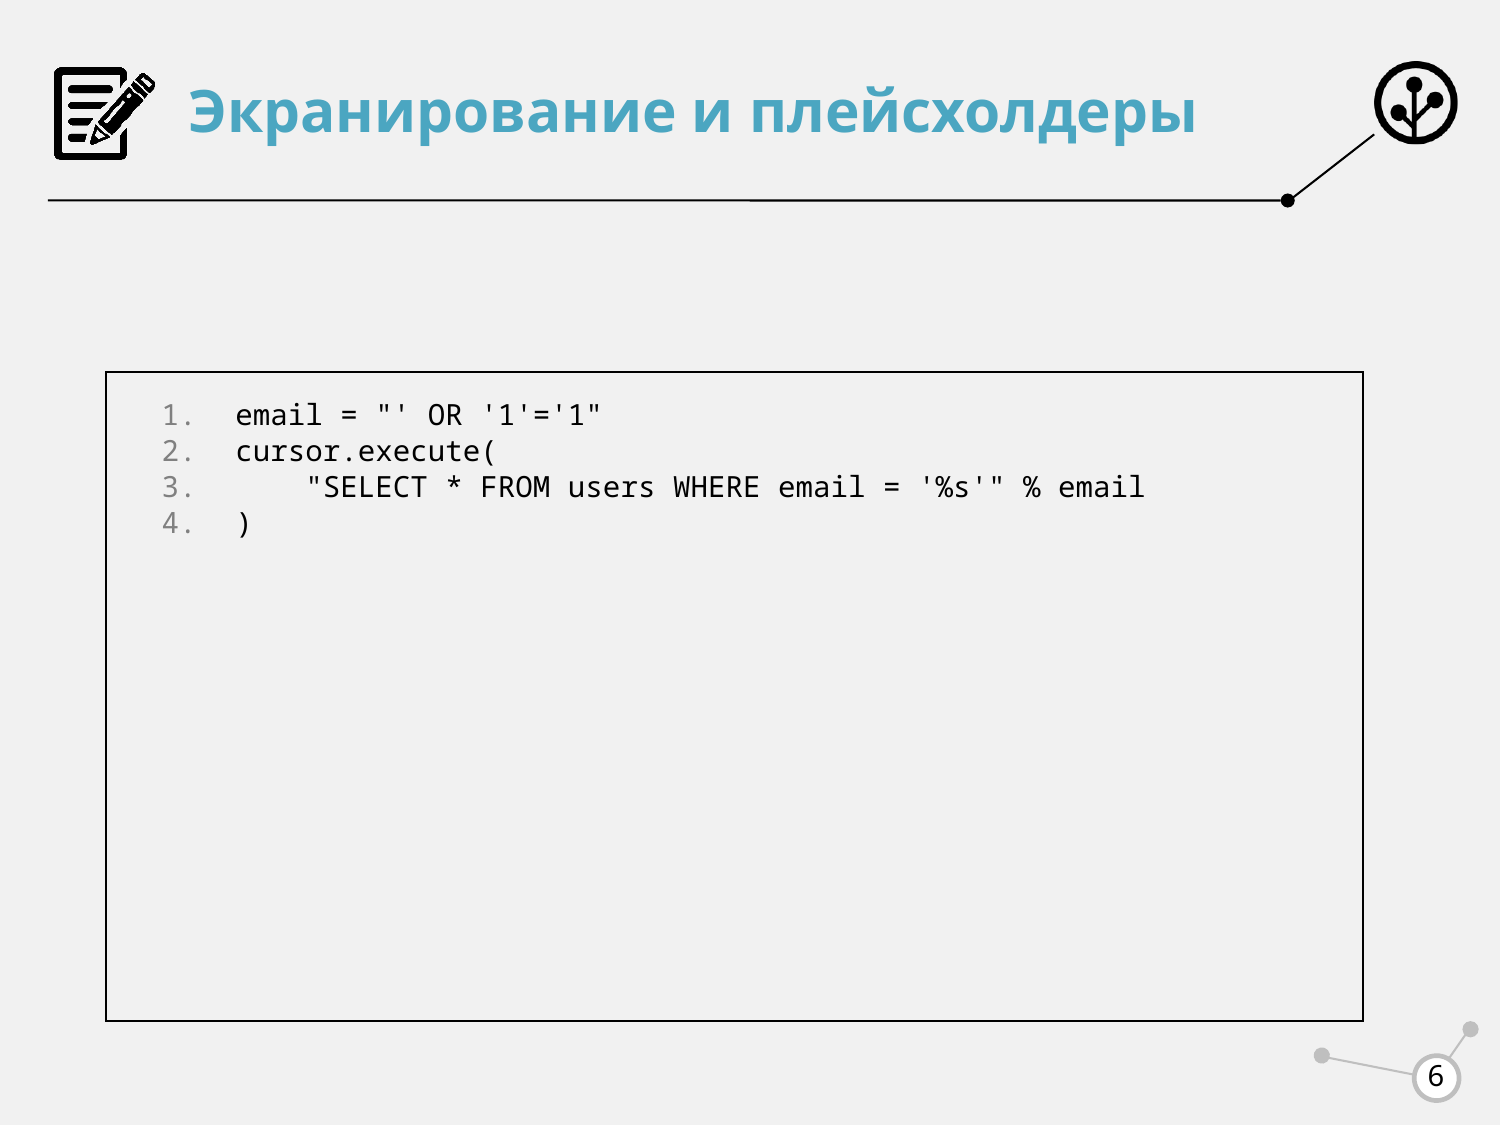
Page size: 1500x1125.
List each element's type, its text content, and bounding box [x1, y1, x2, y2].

slide_number 6 [1404, 1047, 1468, 1108]
list email = "' OR '1'='1" cursor.execute( "SELECT * FROM users WHERE email = '%s'" % email ) [146, 395, 1339, 1000]
title Экранирование и плейсхолдеры [173, 42, 1281, 185]
picture [1363, 24, 1464, 185]
